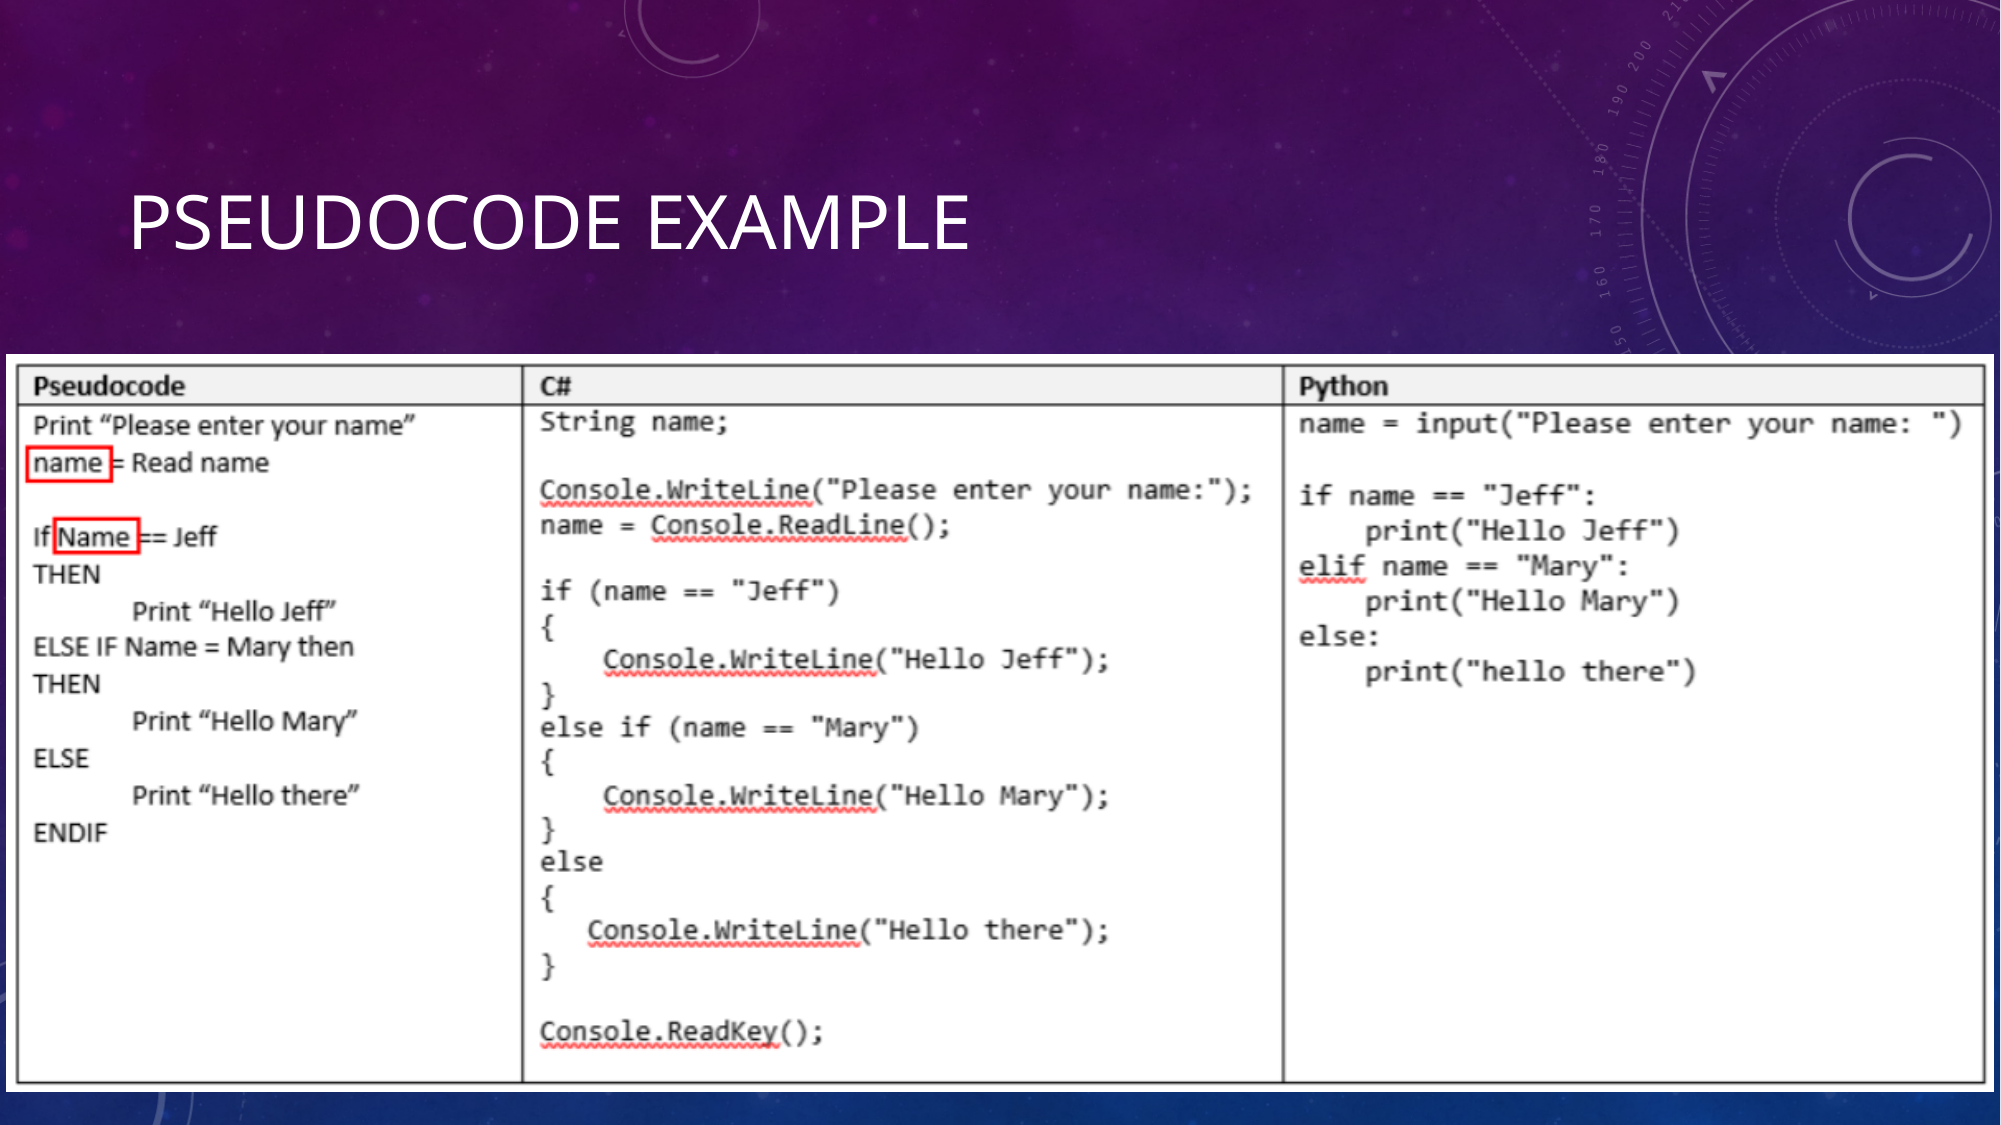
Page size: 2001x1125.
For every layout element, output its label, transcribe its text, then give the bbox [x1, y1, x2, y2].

title Pseudocode Example [112, 99, 1775, 339]
picture [0, 0, 2001, 1125]
